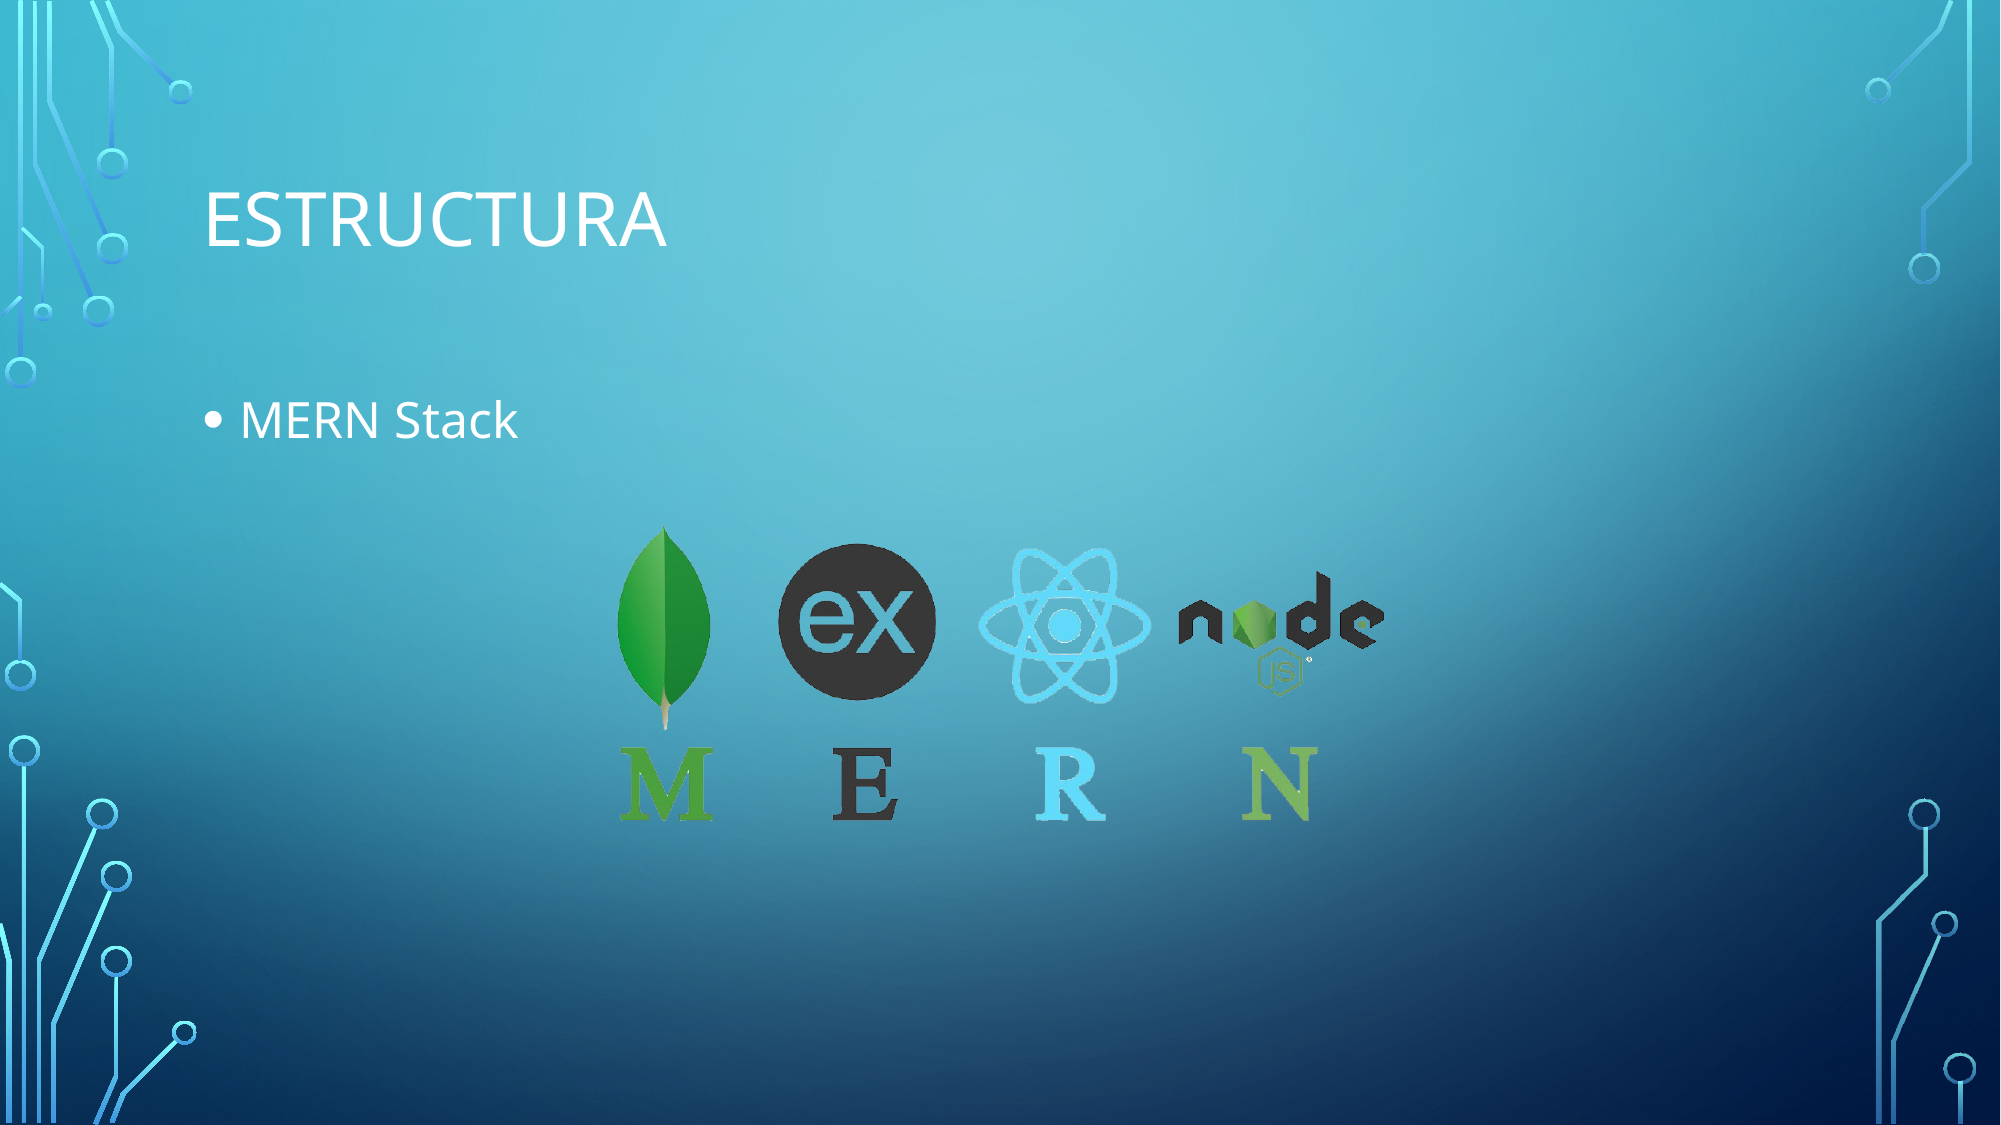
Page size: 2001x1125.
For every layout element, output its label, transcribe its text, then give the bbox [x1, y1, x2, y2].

list MERN Stack [187, 369, 1813, 950]
title Estructura [187, 101, 1813, 344]
picture [615, 524, 1385, 821]
